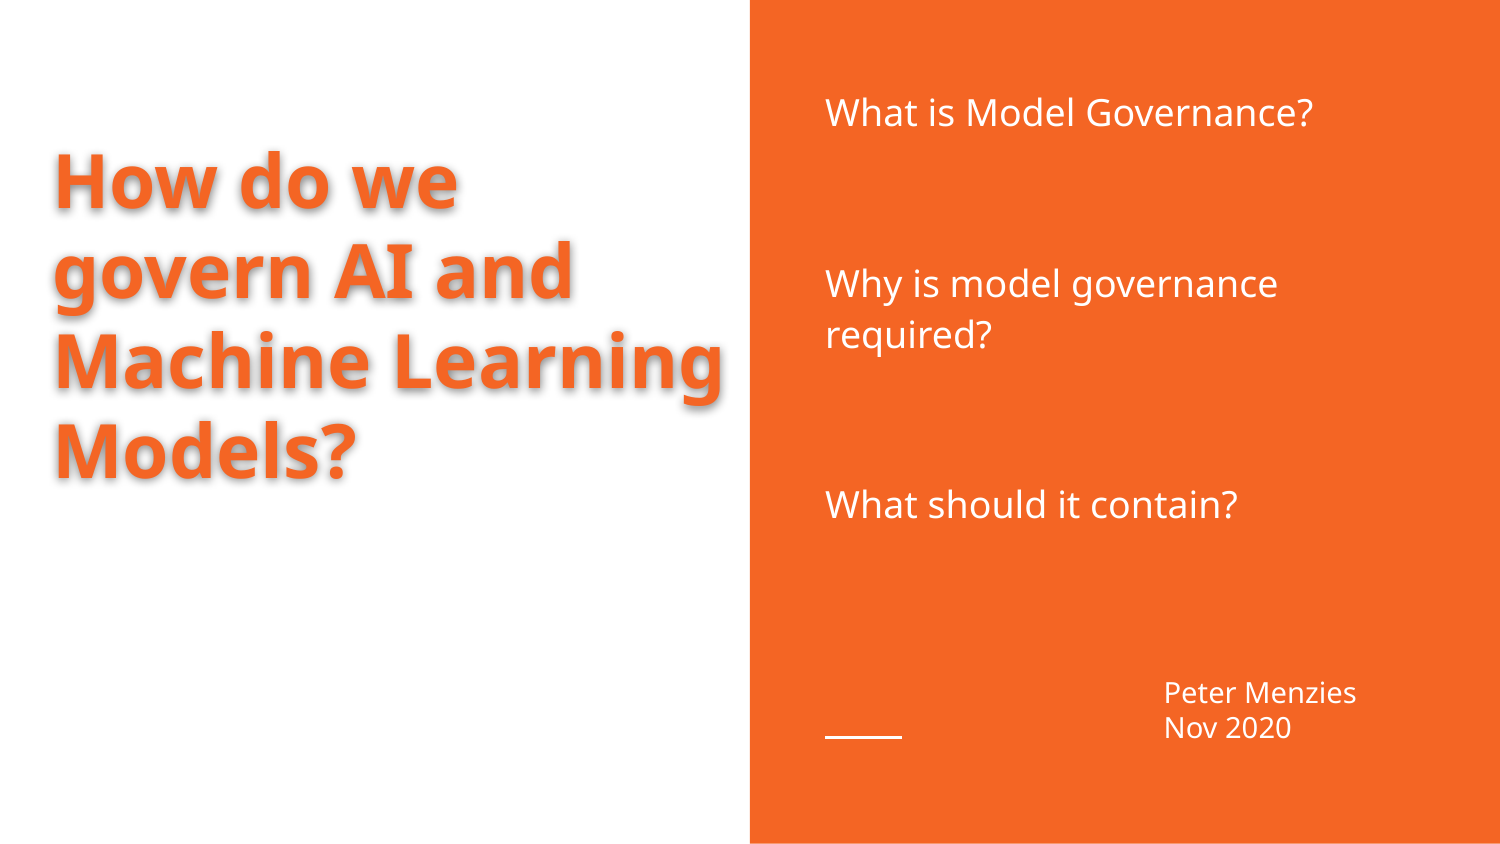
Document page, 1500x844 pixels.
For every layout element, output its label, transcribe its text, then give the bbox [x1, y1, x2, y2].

list What is Model Governance? Why is model governance required? What should it contain? [810, 118, 1440, 725]
title How do we govern AI and Machine Learning Models? [37, 205, 750, 422]
text_box Peter Menzies Nov 2020 [1148, 659, 1427, 765]
